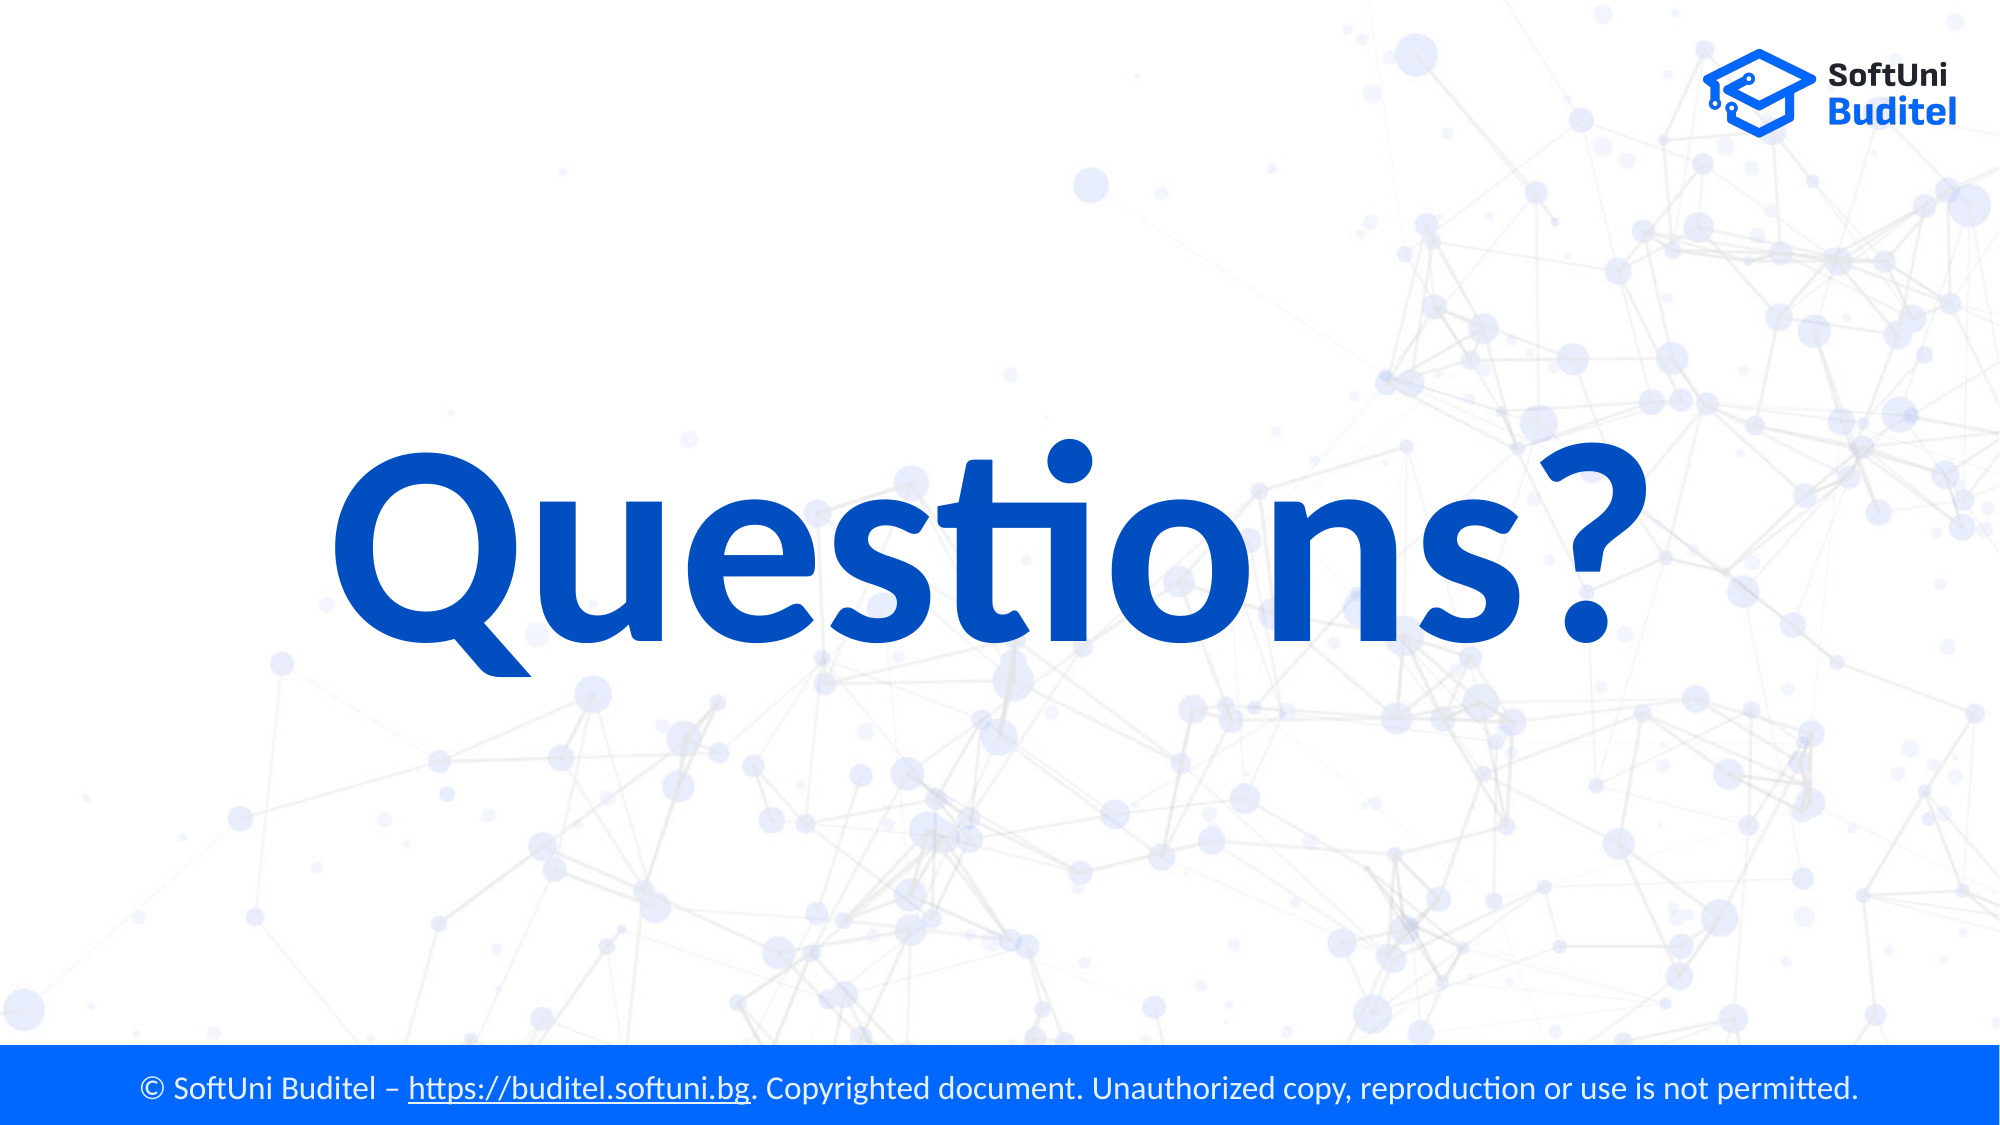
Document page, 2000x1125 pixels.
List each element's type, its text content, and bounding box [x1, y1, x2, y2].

title Questions? [221, 397, 1768, 656]
picture [0, 0, 2000, 1045]
